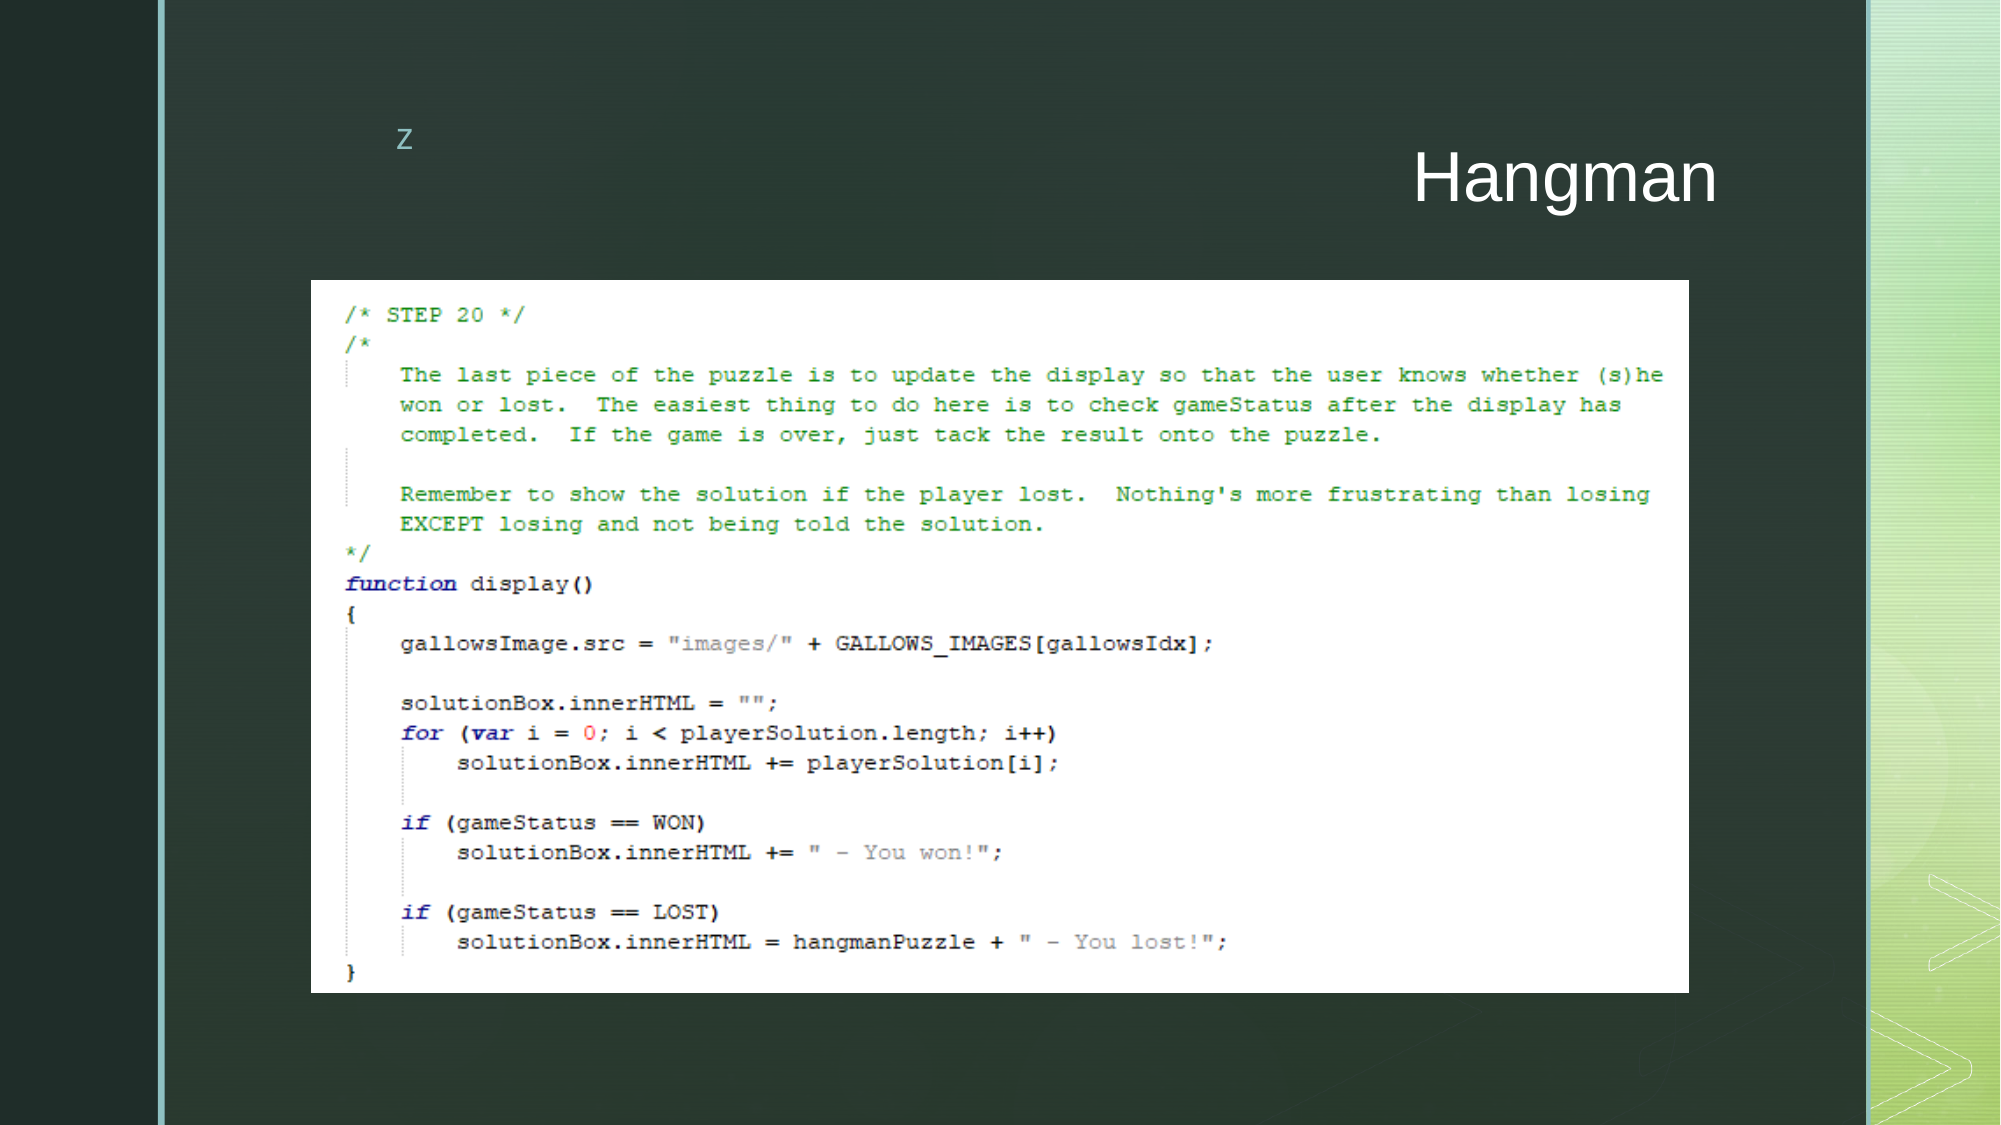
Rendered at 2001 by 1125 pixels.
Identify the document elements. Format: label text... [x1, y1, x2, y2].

picture [311, 280, 1689, 993]
title Hangman [428, 132, 1734, 310]
picture [1871, 0, 2001, 1125]
